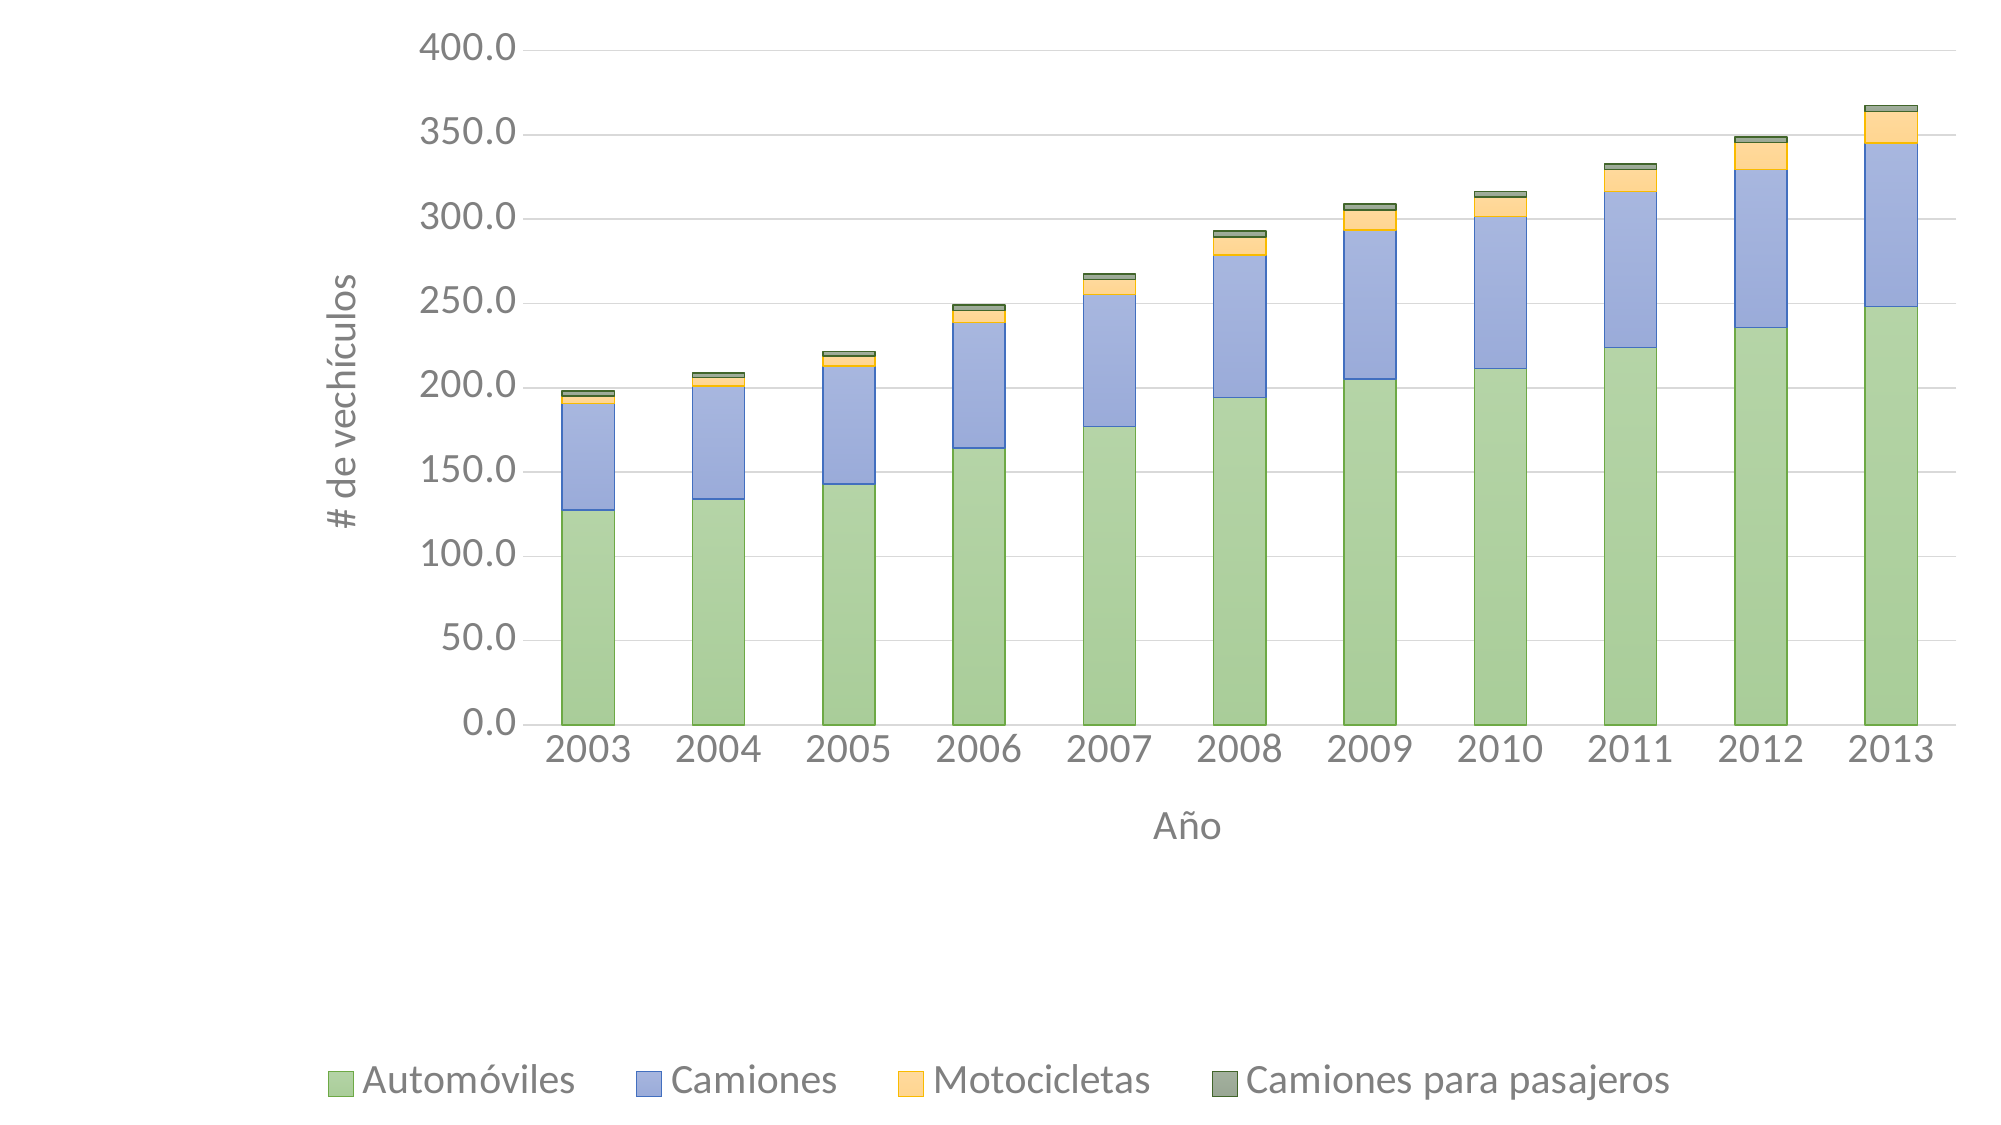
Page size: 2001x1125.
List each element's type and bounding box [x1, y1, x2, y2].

chart [0, 0, 2000, 1125]
